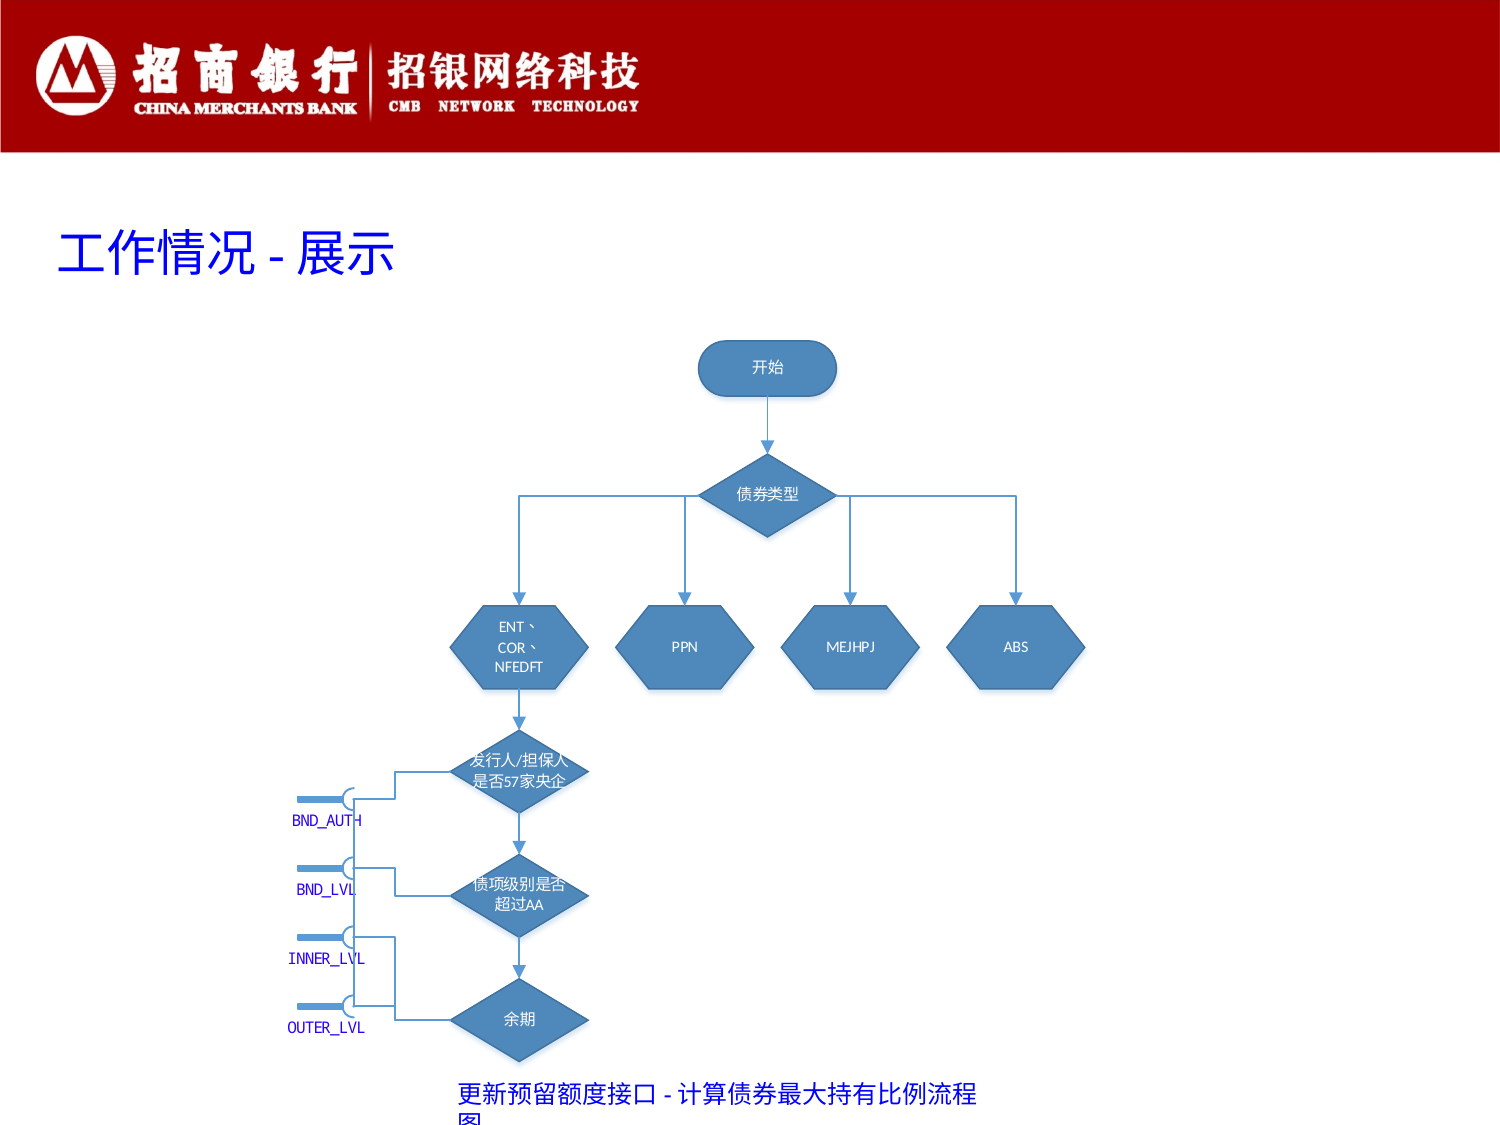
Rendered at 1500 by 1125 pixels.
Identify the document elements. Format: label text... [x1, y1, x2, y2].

picture [0, 0, 1500, 1125]
text_box 工作情况-展示 [41, 184, 1459, 350]
text_box 更新预留额度接口-计算债券最大持有比例流程图 [442, 1082, 1010, 1125]
